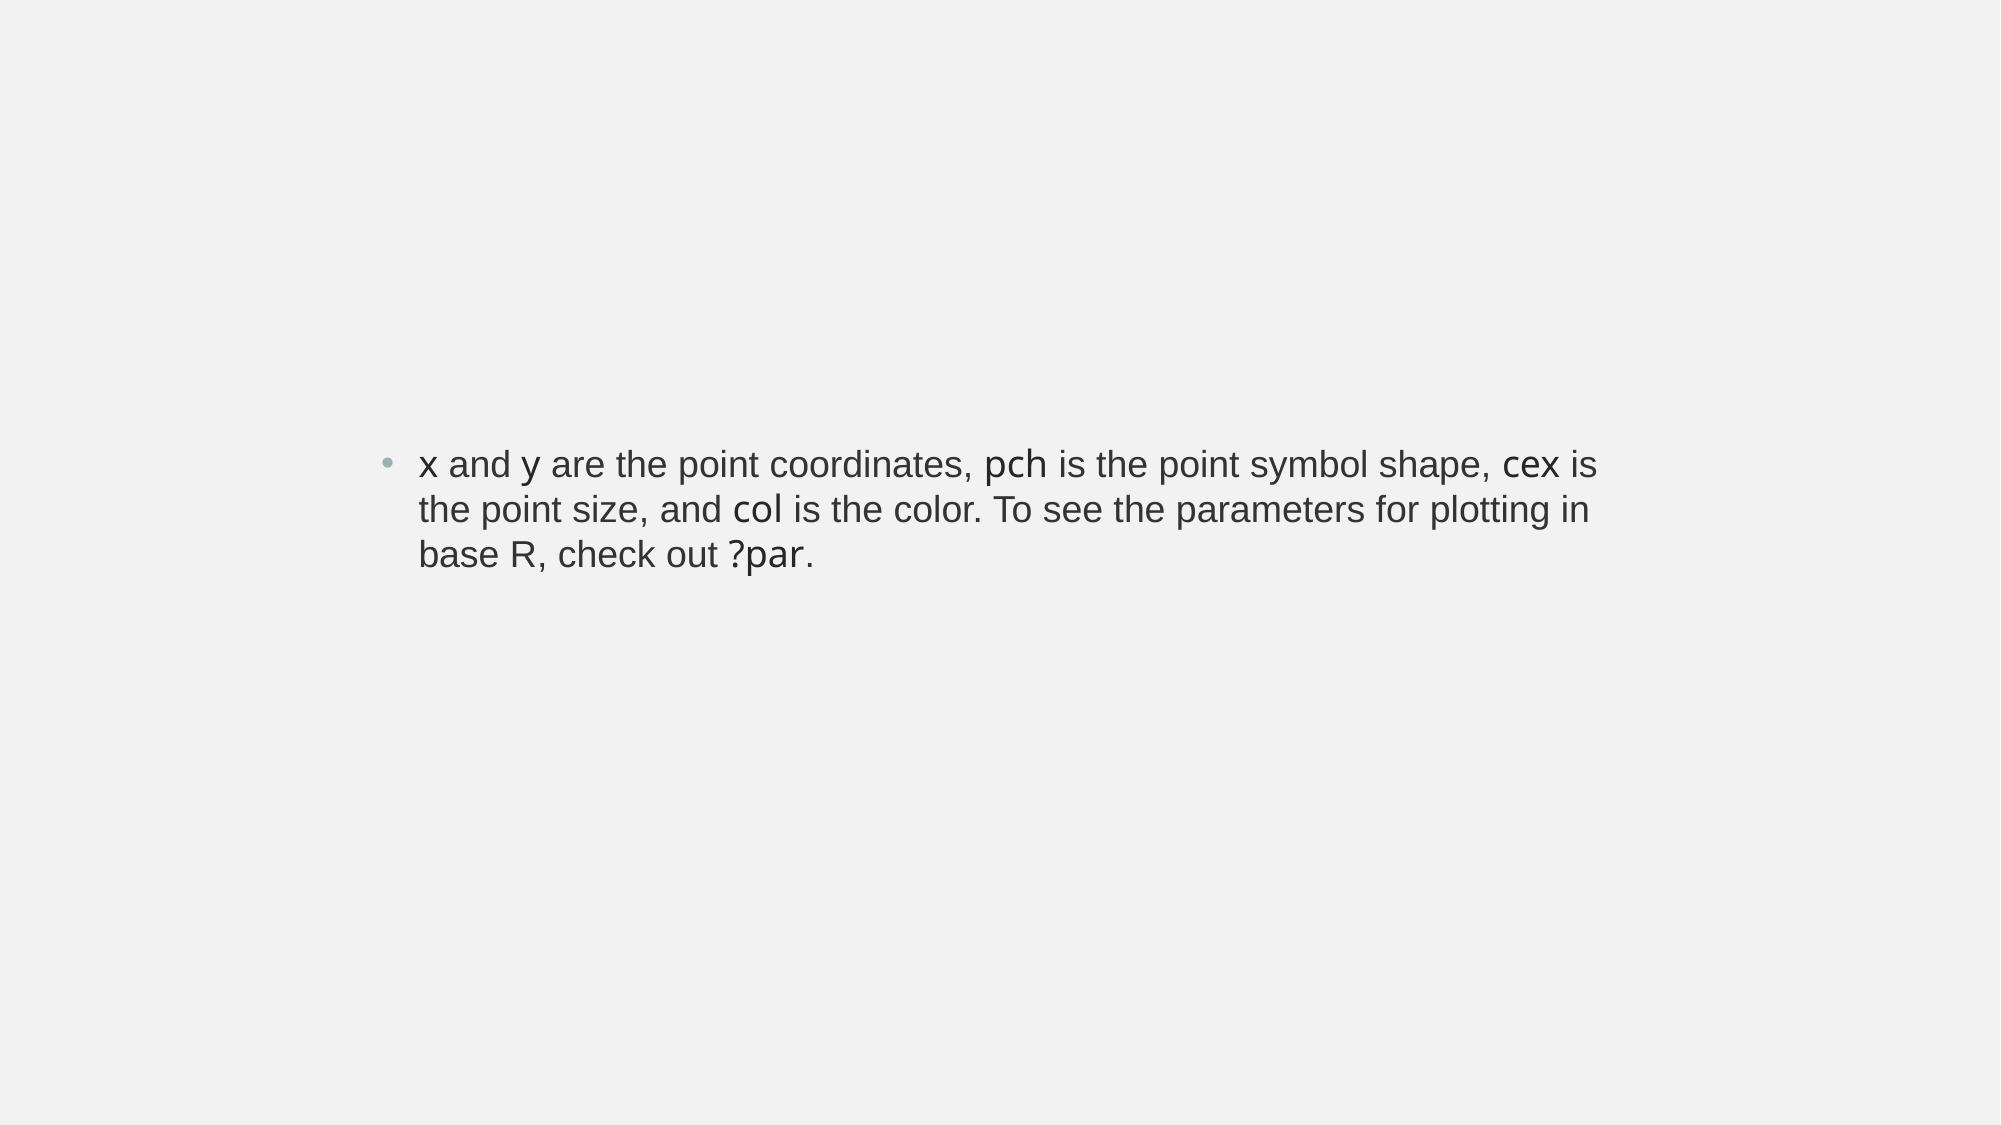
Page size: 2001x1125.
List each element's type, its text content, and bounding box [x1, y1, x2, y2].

list x and y are the point coordinates, pch is the point symbol shape, cex is the point size, and col is the color. To see the parameters for plotting in base R, check out ?par. [366, 432, 1634, 942]
